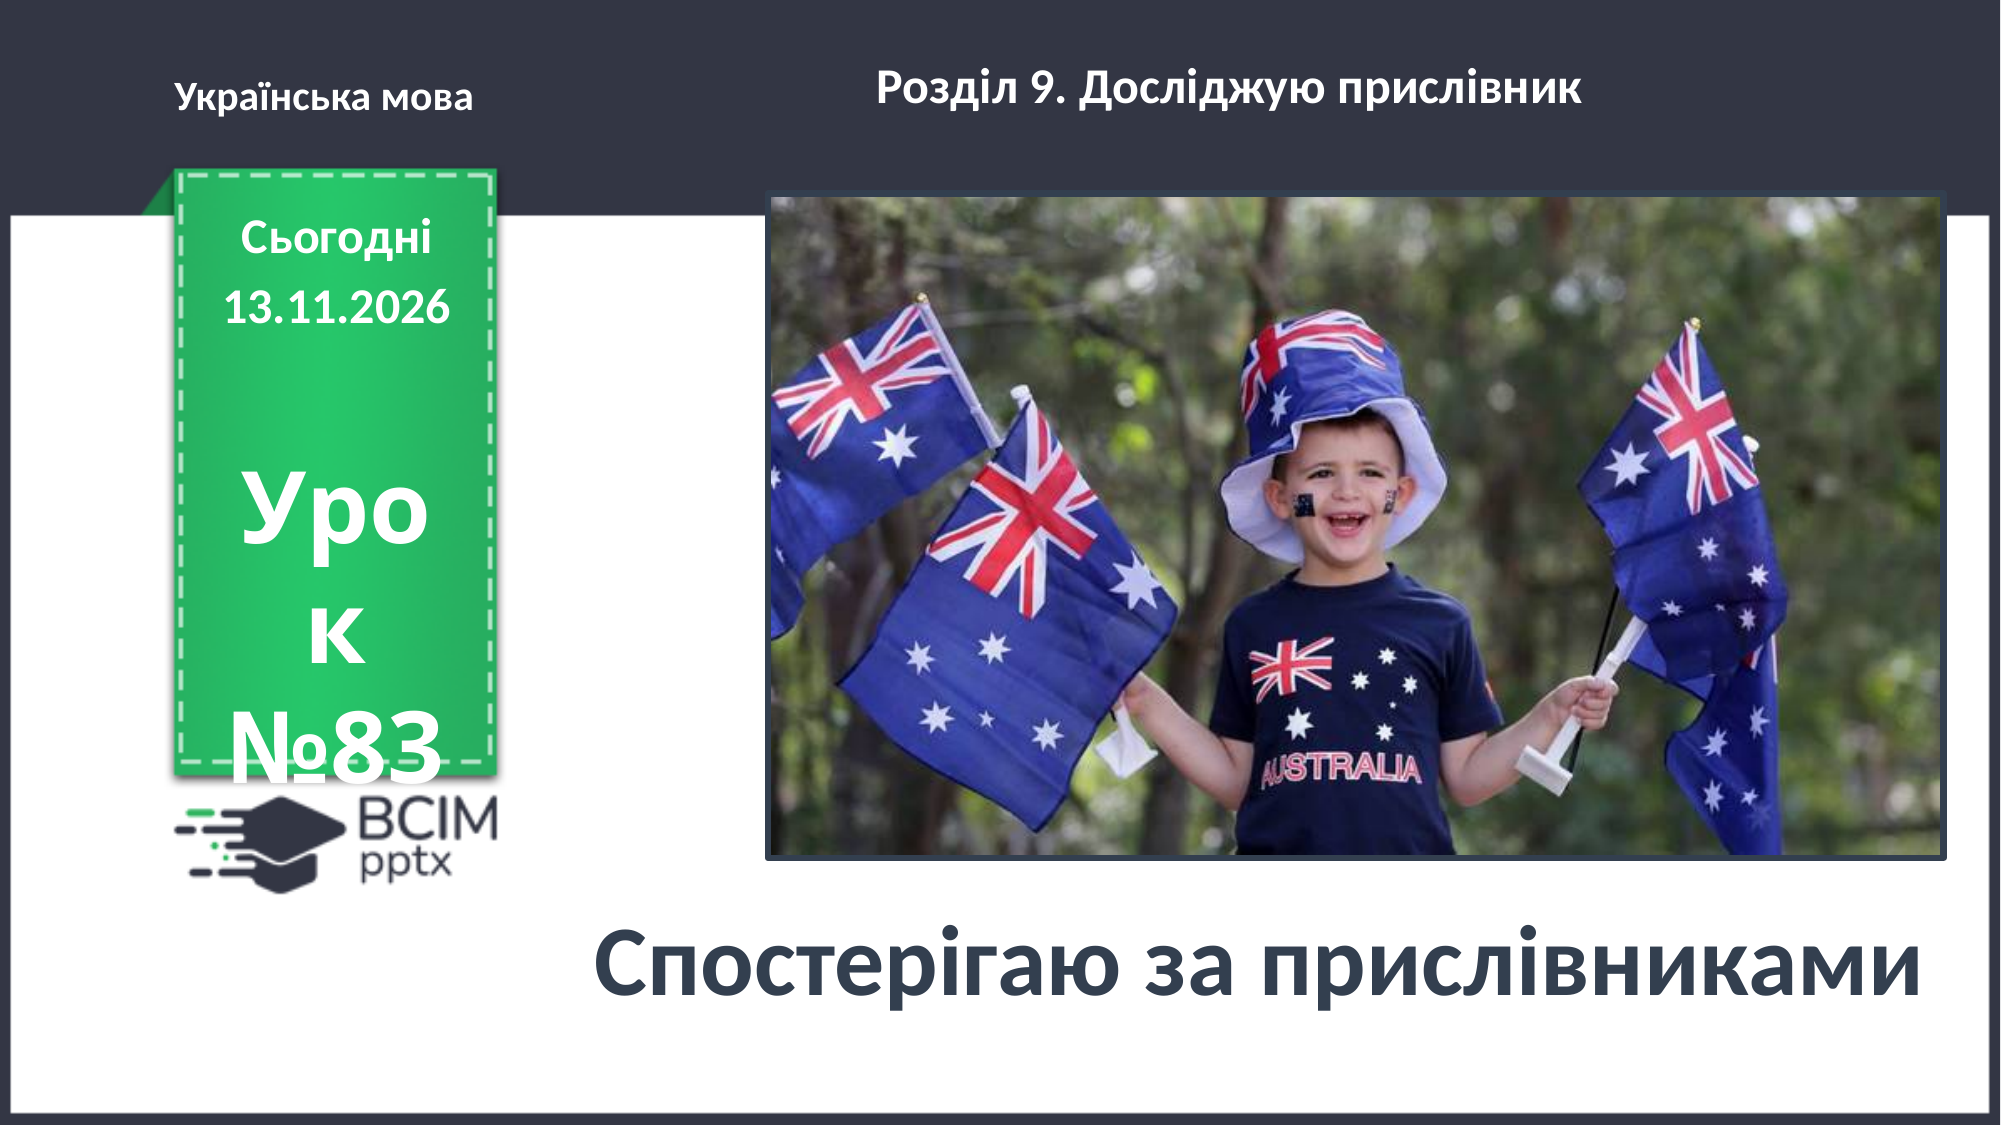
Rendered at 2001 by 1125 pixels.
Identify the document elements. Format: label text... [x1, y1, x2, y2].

text_box Українська мова [127, 61, 522, 126]
text_box Сьогодні [227, 196, 477, 272]
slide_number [206, 272, 467, 334]
text_box Спостерігаю за прислівниками [521, 887, 1999, 1023]
text_box Розділ 9. Досліджую прислівник [551, 46, 1908, 121]
text_box Урок №83 [194, 436, 477, 812]
picture [0, 0, 2001, 1125]
